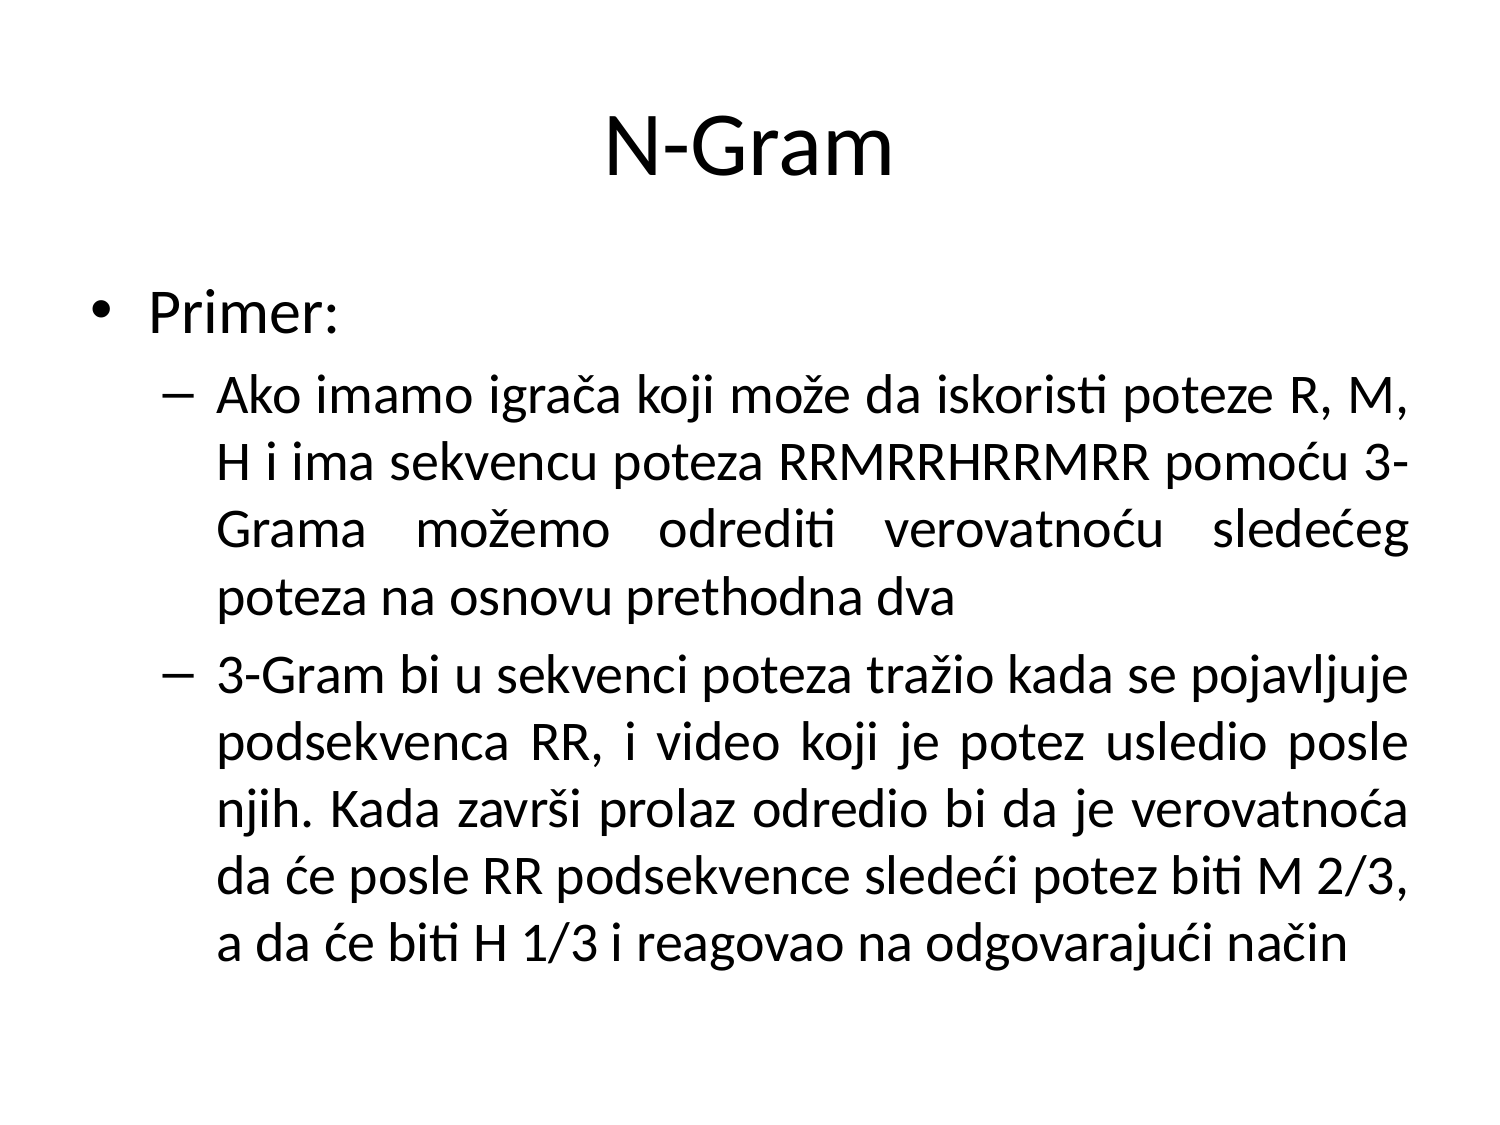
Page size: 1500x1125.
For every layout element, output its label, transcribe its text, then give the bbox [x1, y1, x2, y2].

list Primer: Ako imamo igrača koji može da iskoristi poteze R, M, H i ima sekvencu poteza RRMRRHRRMRR pomoću 3-Grama možemo odrediti verovatnoću sledećeg poteza na osnovu prethodna dva 3-Gram bi u sekvenci poteza tražio kada se pojavljuje podsekvenca RR, i video koji je potez usledio posle njih. Kada završi prolaz odredio bi da je verovatnoća da će posle RR podsekvence sledeći potez biti M 2/3, a da će biti H 1/3 i reagovao na odgovarajući način [75, 262, 1425, 1005]
title N-Gram [75, 45, 1425, 233]
